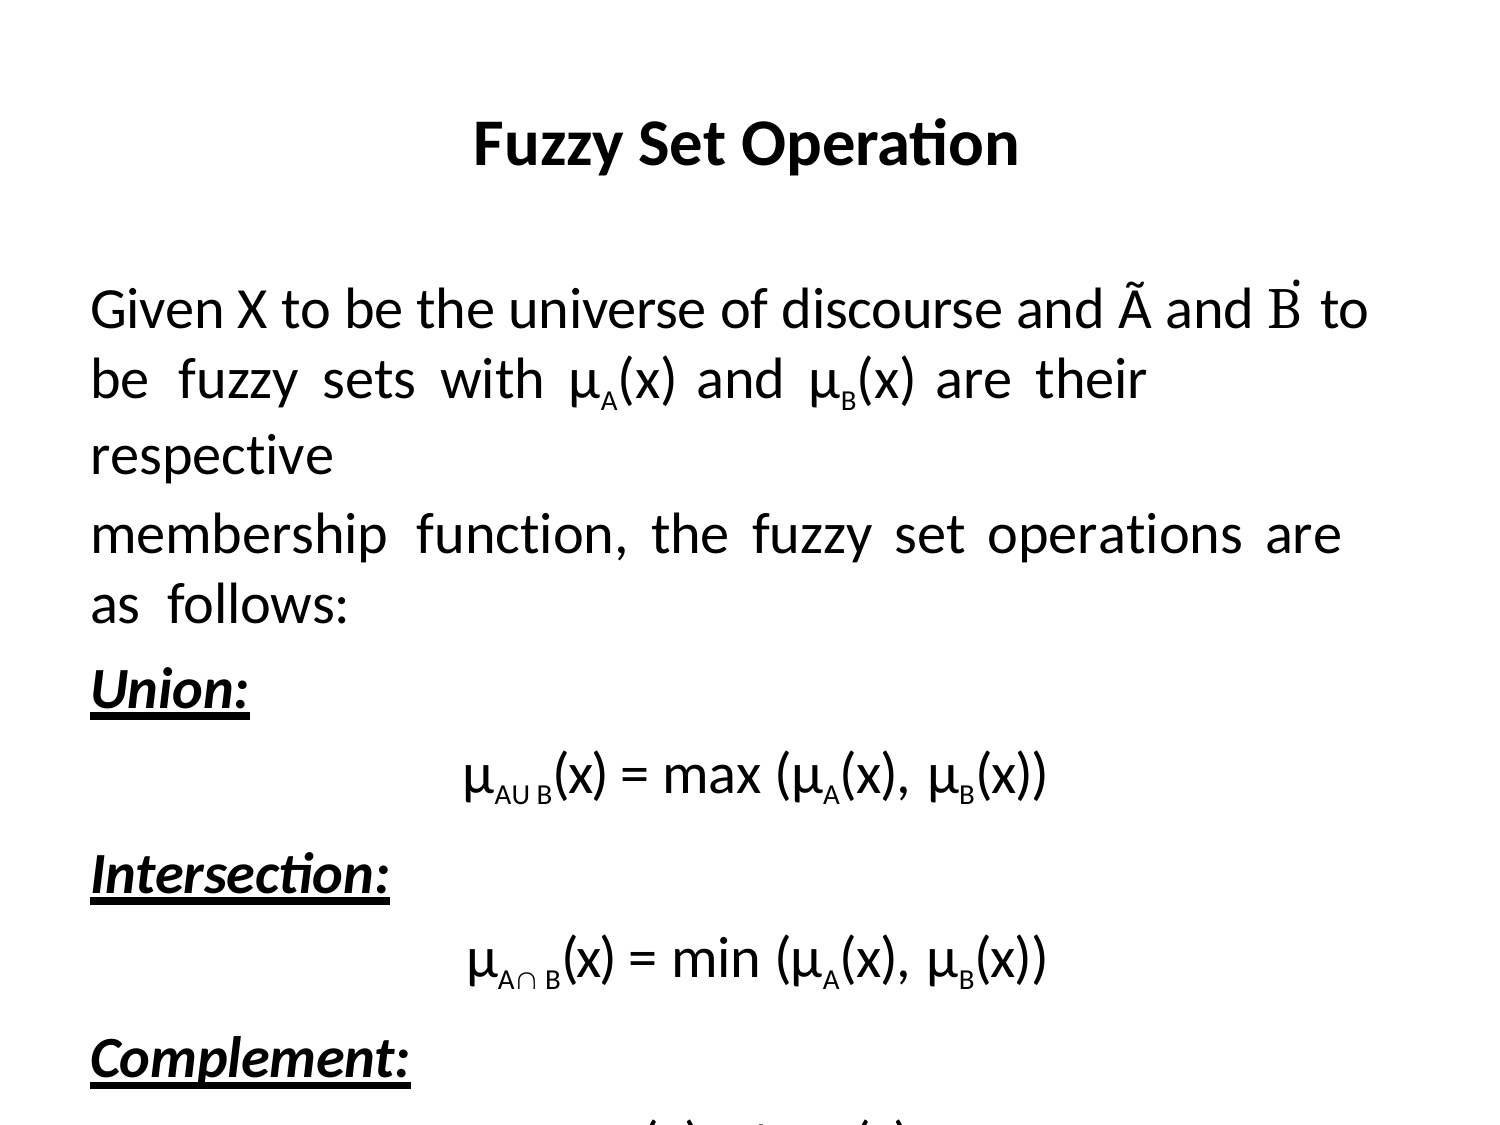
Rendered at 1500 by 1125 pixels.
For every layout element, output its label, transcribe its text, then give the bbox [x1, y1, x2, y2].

title Fuzzy Set Operation [471, 96, 1028, 267]
text_box Given X to be the universe of discourse and Ã and Ḃ to be fuzzy sets with µA(x) and µB(x) are their respective membership function, the fuzzy set operations are as follows: Union: µA U B(x) = max (µA(x), µB(x)) Intersection: µA  B(x) = min (µA(x), µB(x)) Complement: µA (x) =1- µA(x) [83, 267, 1416, 1125]
